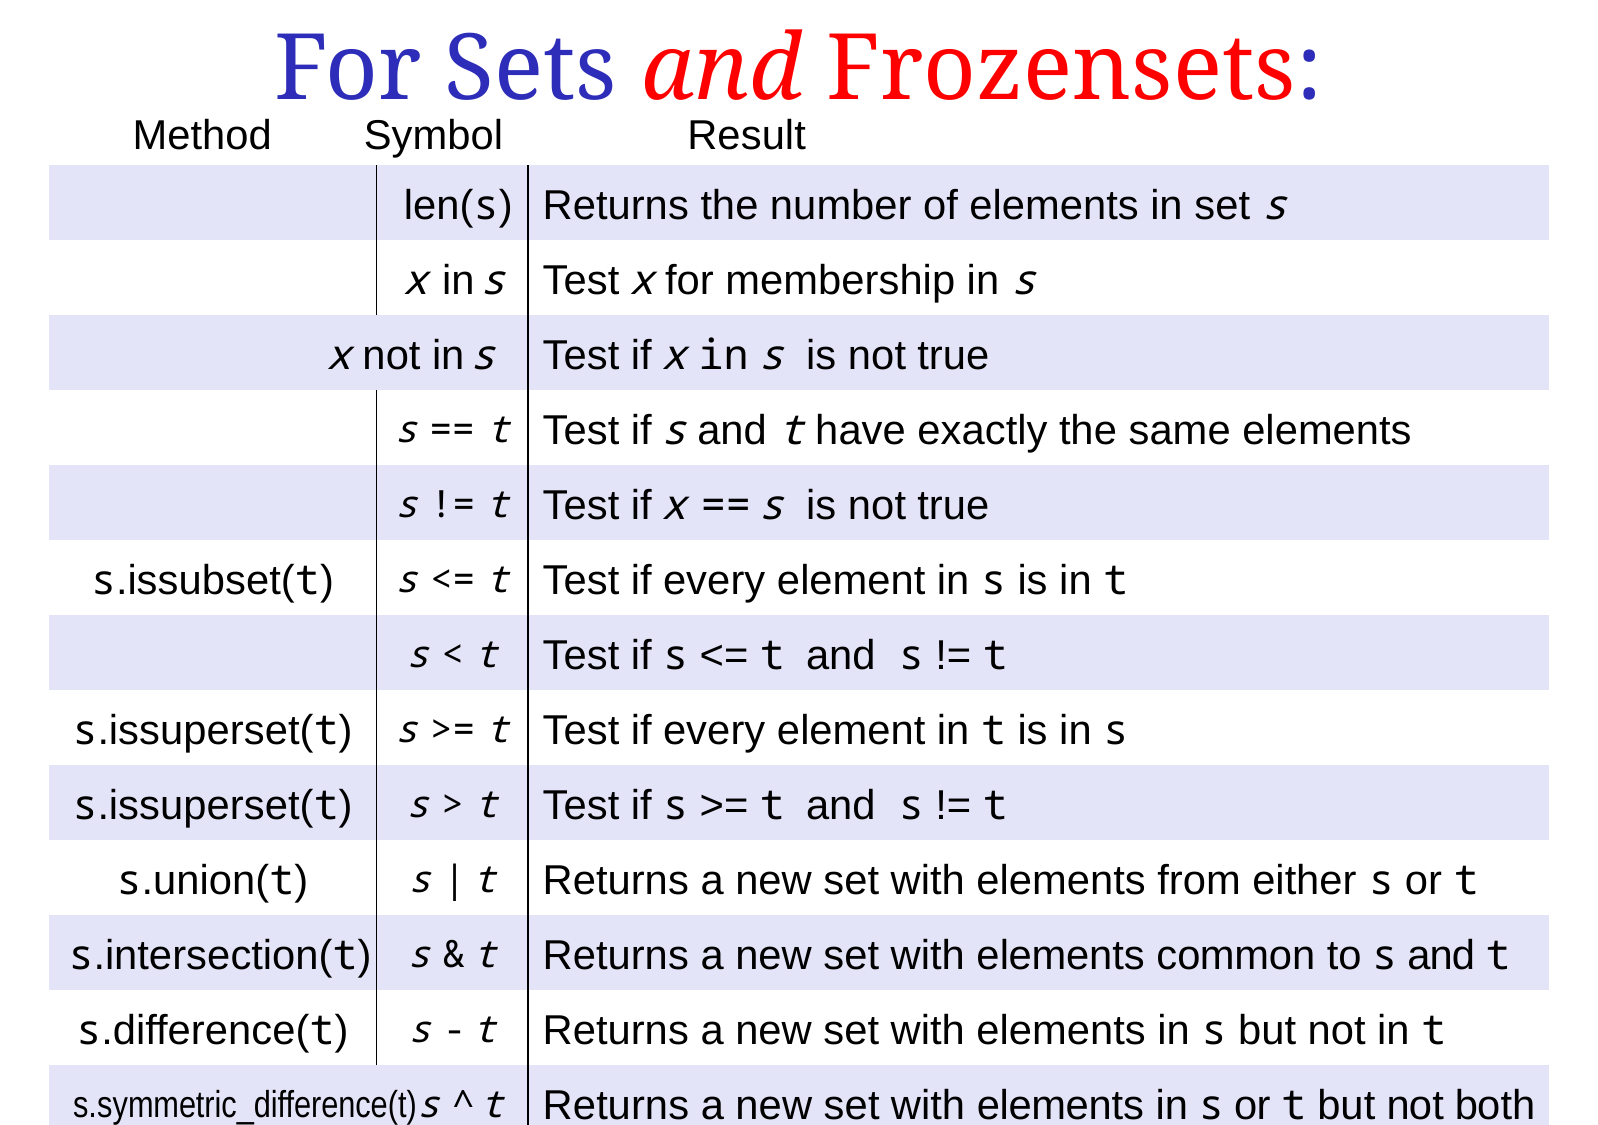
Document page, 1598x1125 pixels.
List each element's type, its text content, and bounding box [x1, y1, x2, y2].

table_cell Test if s and t have exactly the same elements [529, 390, 1549, 465]
table_cell s.issuperset(t) [49, 690, 376, 765]
table_cell len(s) [377, 165, 527, 240]
table_cell Returns a new set with elements in s or t but not both [529, 1065, 1549, 1125]
table_cell Returns a new set with elements common to s and t [529, 915, 1549, 990]
table_cell Test x for membership in s [529, 240, 1549, 315]
table_cell Returns the number of elements in set s [529, 165, 1549, 240]
table_cell s | t [377, 840, 527, 915]
table_cell s - t [377, 990, 527, 1065]
table_cell s != t [377, 465, 527, 540]
table_cell Test if x == s is not true [529, 465, 1549, 540]
table_cell [49, 240, 376, 315]
table_cell s.issuperset(t) [49, 765, 376, 840]
table_cell s.symmetric_difference(t)s ^ t [49, 1065, 527, 1125]
table_cell s.union(t) [49, 840, 376, 915]
table_cell s & t [377, 915, 527, 990]
table_cell s == t [377, 390, 527, 465]
table_cell Test if s >= t and s != t [529, 765, 1549, 840]
table_cell s < t [377, 615, 527, 690]
table_cell Test if s <= t and s != t [529, 615, 1549, 690]
table_cell Test if x in s is not true [529, 315, 1549, 390]
table_cell s <= t [377, 540, 527, 615]
table_cell Test if every element in s is in t [529, 540, 1549, 615]
title For Sets and Frozensets: [0, 0, 1598, 125]
table_cell s.issubset(t) [49, 540, 376, 615]
table_cell s > t [377, 765, 527, 840]
table_cell [49, 390, 376, 465]
table_cell x in s [377, 240, 527, 315]
table_cell s.difference(t) [49, 990, 376, 1065]
table_header Method Symbol Result [49, 105, 1549, 165]
table_cell s.intersection(t) [49, 915, 376, 990]
table_cell x not in s [49, 315, 527, 390]
table_cell Returns a new set with elements in s but not in t [529, 990, 1549, 1065]
table_cell [49, 165, 376, 240]
table_cell Returns a new set with elements from either s or t [529, 840, 1549, 915]
table_cell s >= t [377, 690, 527, 765]
table_cell [49, 615, 376, 690]
table_cell [49, 465, 376, 540]
table_cell Test if every element in t is in s [529, 690, 1549, 765]
